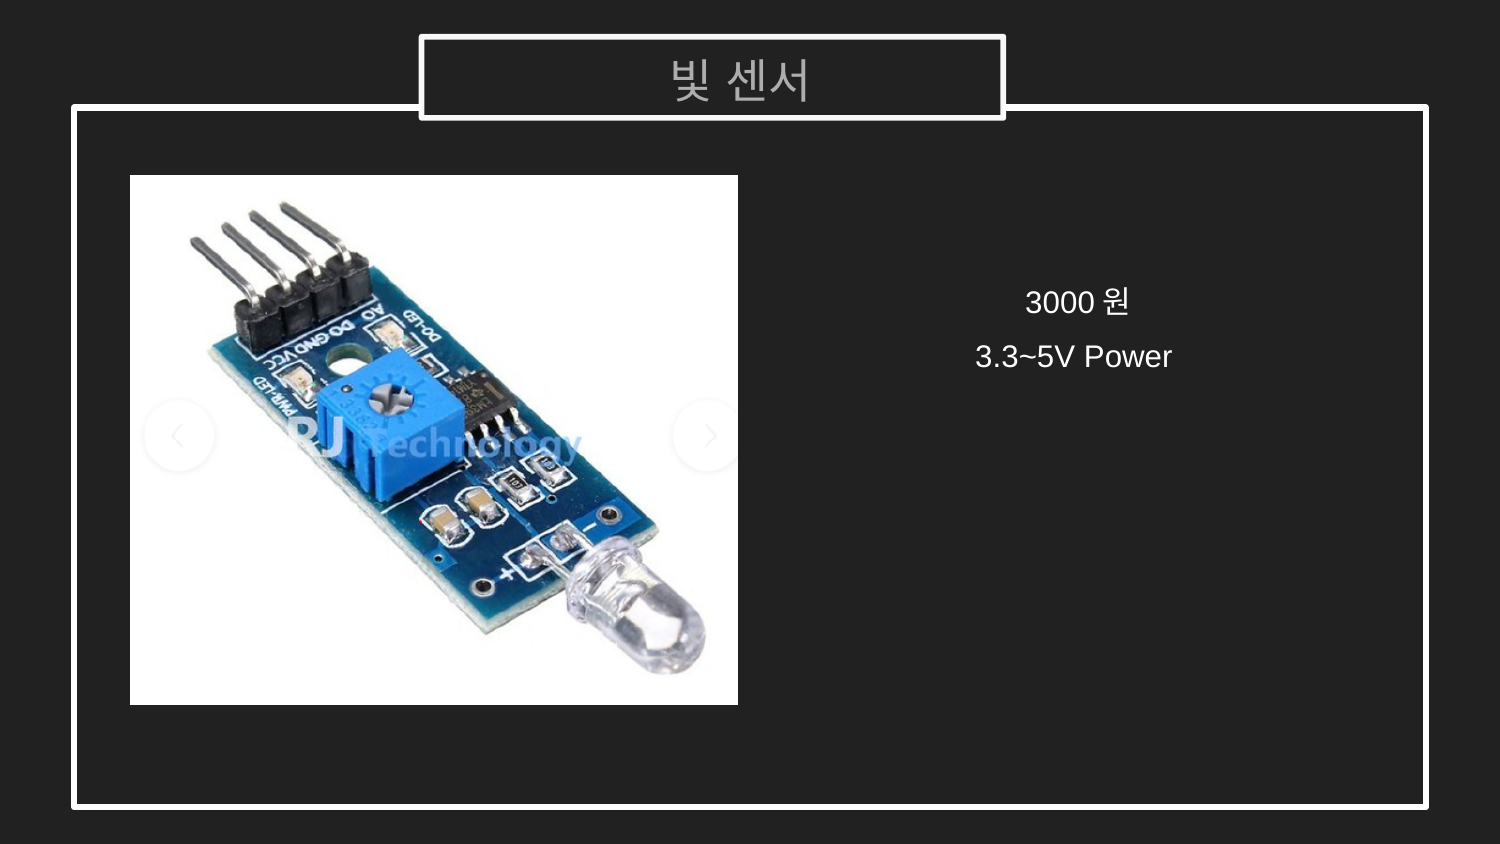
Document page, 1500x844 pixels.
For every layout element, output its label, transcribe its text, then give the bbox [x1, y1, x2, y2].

picture [130, 175, 739, 705]
text_box 3000원 3.3~5V Power [787, 214, 1370, 596]
text_box [72, 105, 1428, 809]
subtitle 빛 센서 [421, 36, 1004, 118]
